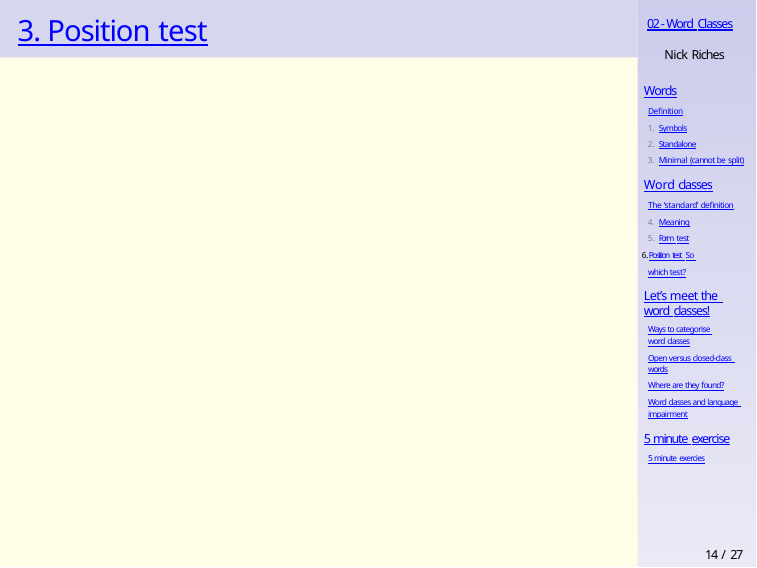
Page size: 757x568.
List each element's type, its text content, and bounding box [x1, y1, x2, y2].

text_box 02 - Word Classes [644, 13, 749, 33]
text_box Nick Riches Words Definition Symbols Standalone Minimal (cannot be split) Word classes The ‘standard’ definition Meaning Form test Position test So which test? Let’s meet the word classes! Ways to categorise word classes Open versus closed-class words Where are they found? Word classes and language impairment 5 minute exercise 5 minute exercies [641, 45, 755, 465]
text_box 14 / 27 [703, 545, 745, 563]
picture [637, 0, 756, 567]
text_box [0, 0, 638, 58]
title 3. Position test [15, 9, 209, 108]
